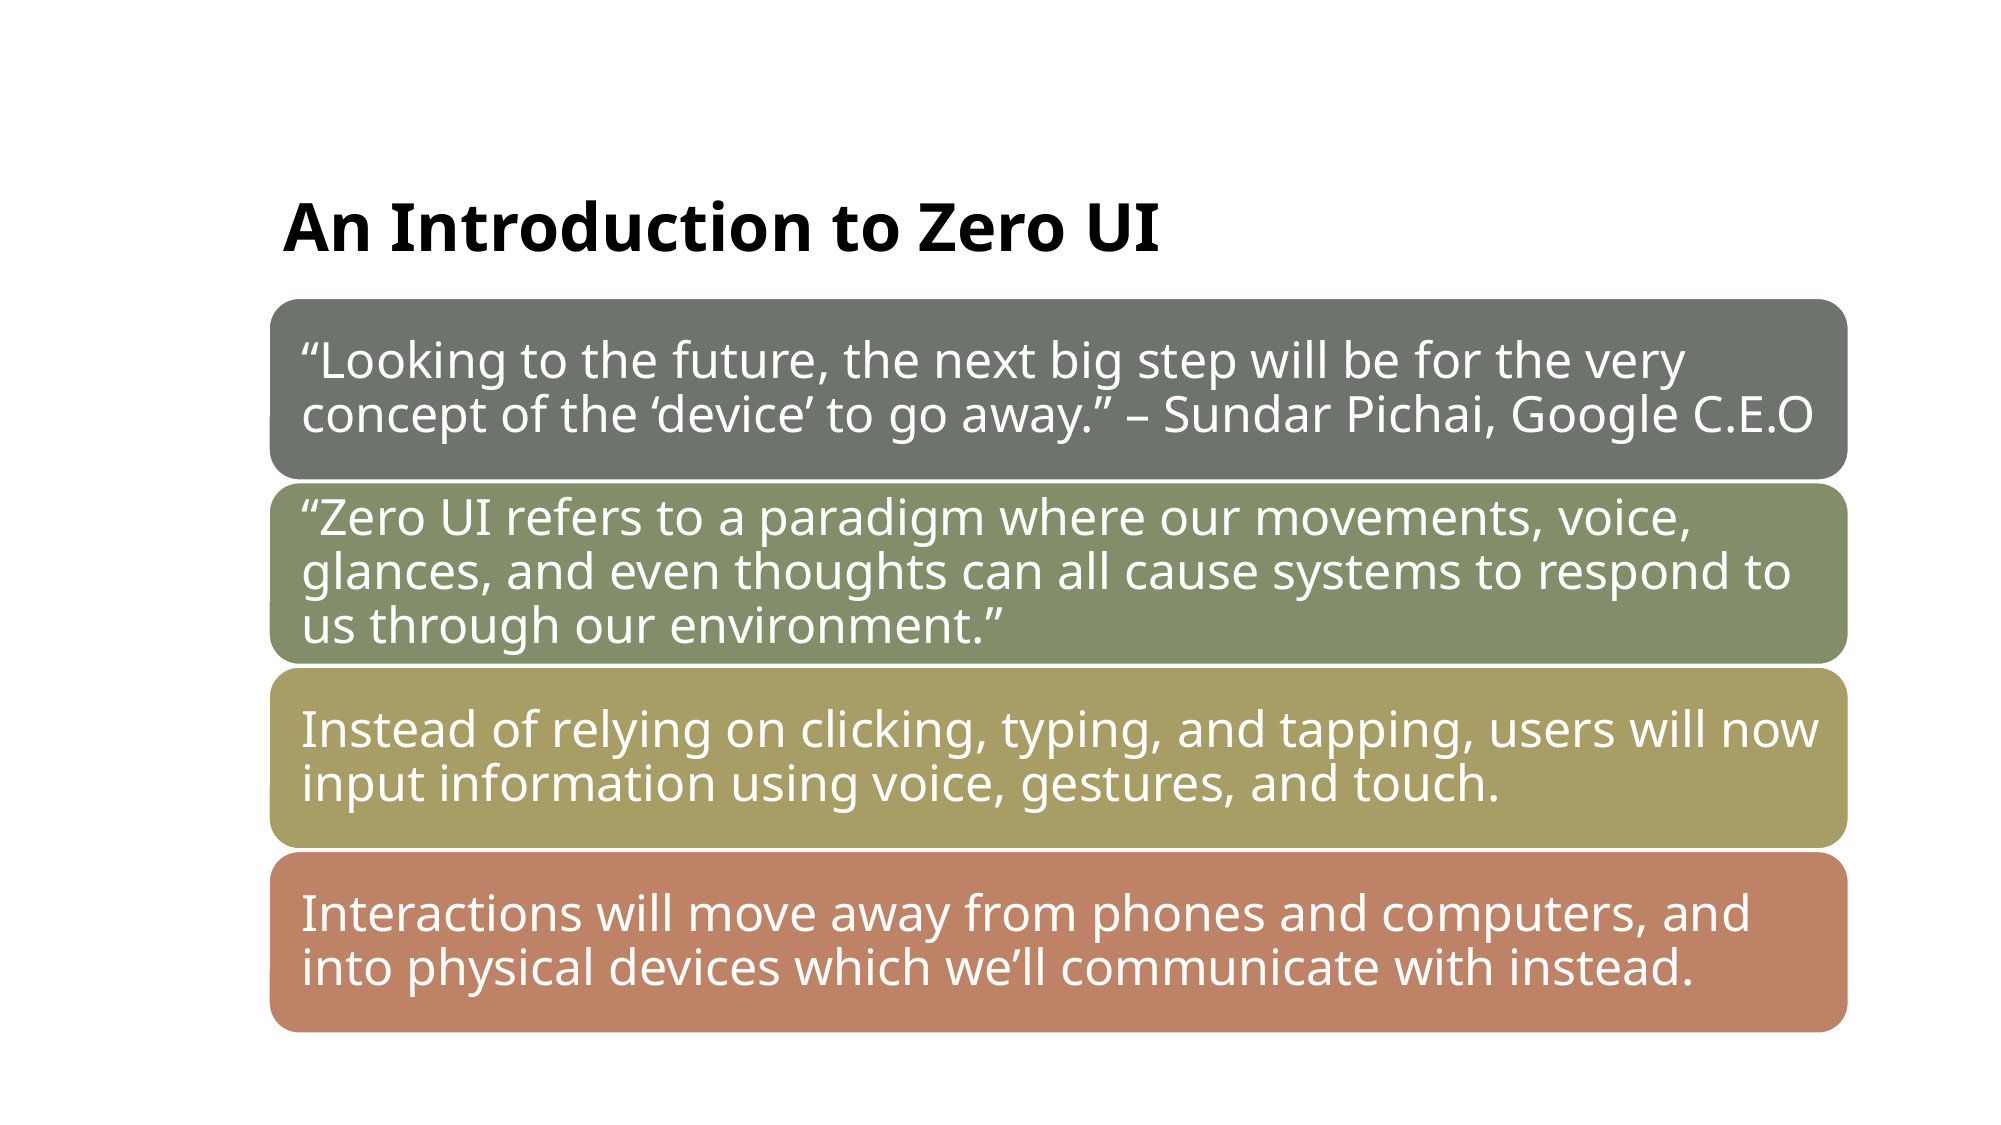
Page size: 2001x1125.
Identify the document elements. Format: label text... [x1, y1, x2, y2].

title An Introduction to Zero UI [268, 112, 1732, 297]
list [268, 297, 1849, 1034]
